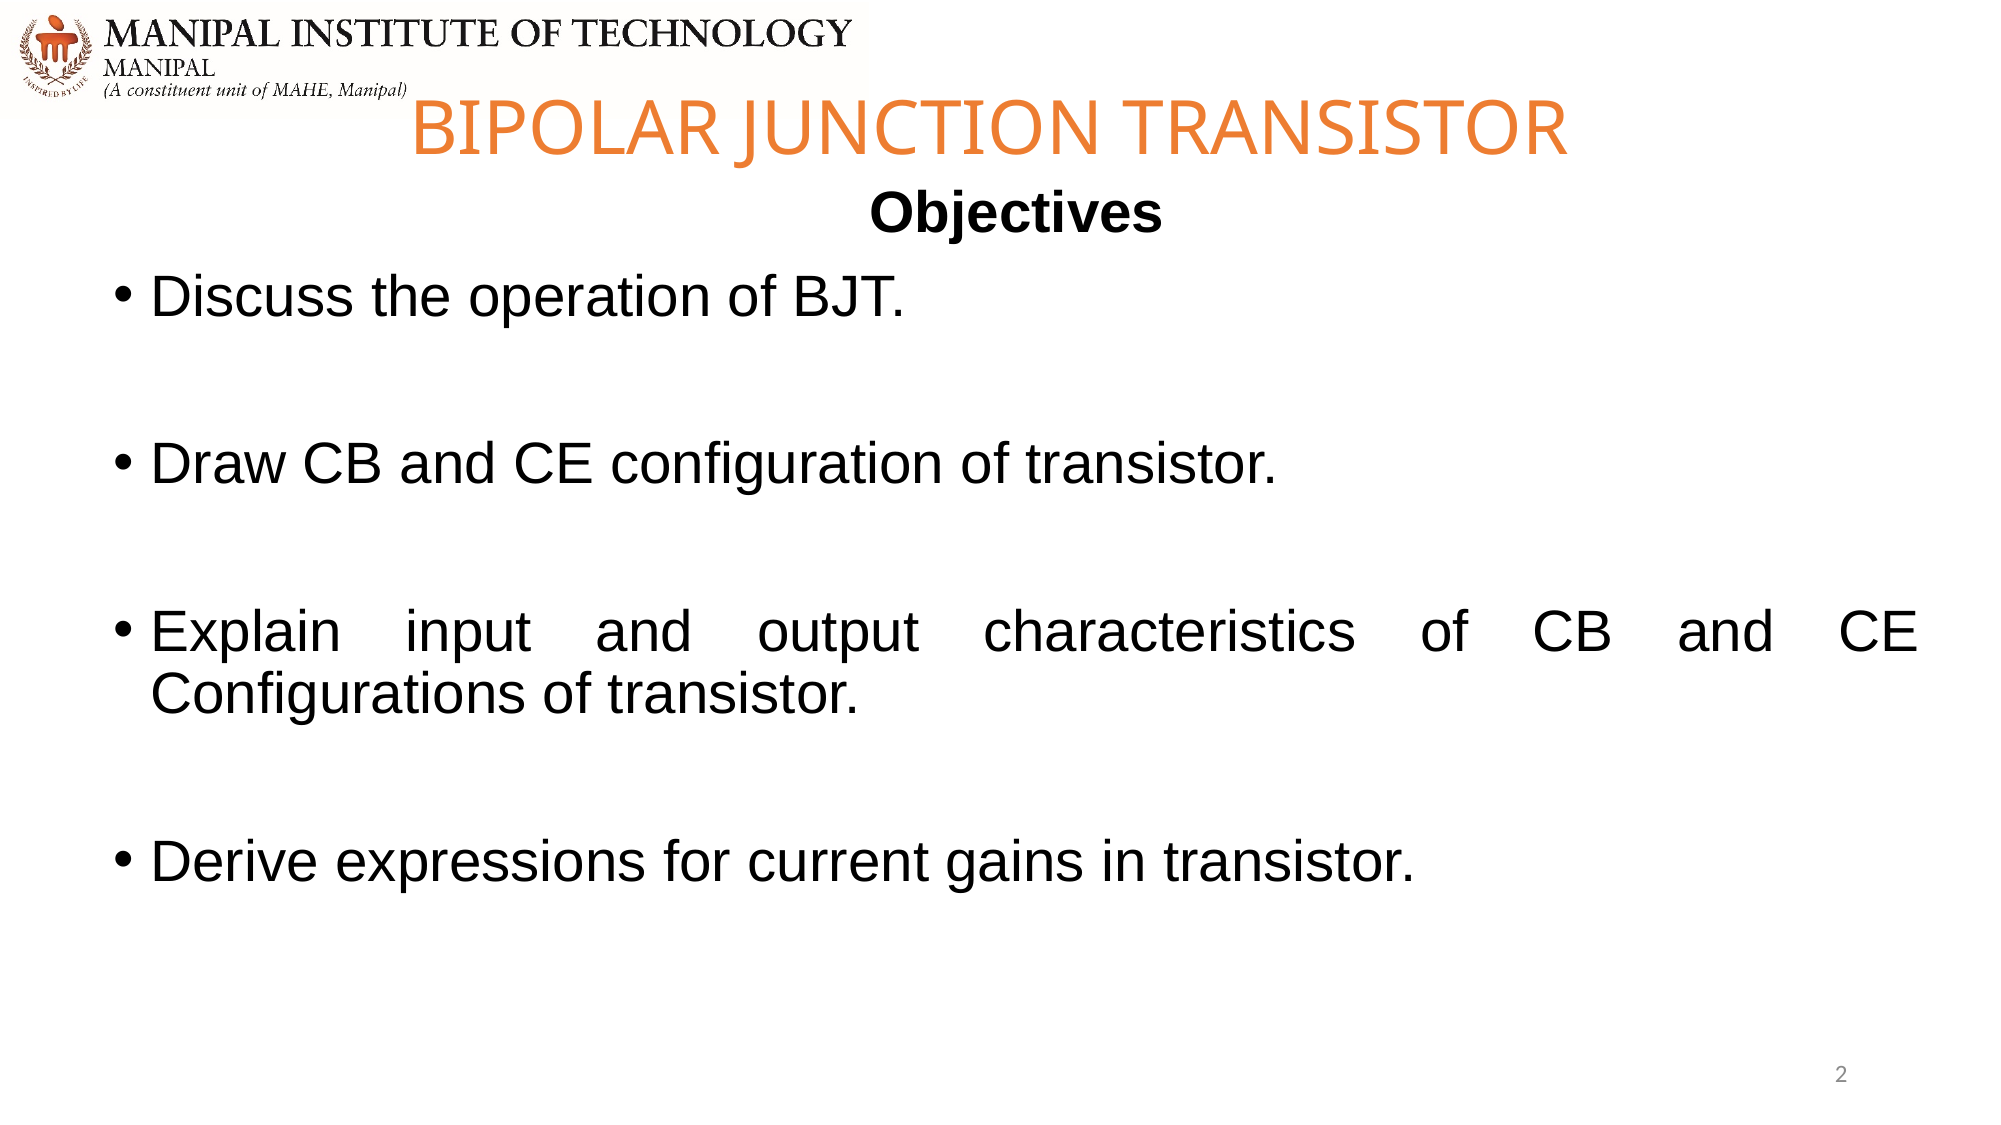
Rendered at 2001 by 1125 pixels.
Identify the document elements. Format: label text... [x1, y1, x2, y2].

picture [0, 2, 869, 119]
slide_number 2 [1412, 1042, 1863, 1103]
list Objectives Discuss the operation of BJT. Draw CB and CE configuration of transistor. Explain input and output characteristics of CB and CE Configurations of transistor. Derive expressions for current gains in transistor. [98, 174, 1936, 1005]
title BIPOLAR JUNCTION TRANSISTOR [394, 82, 2000, 300]
